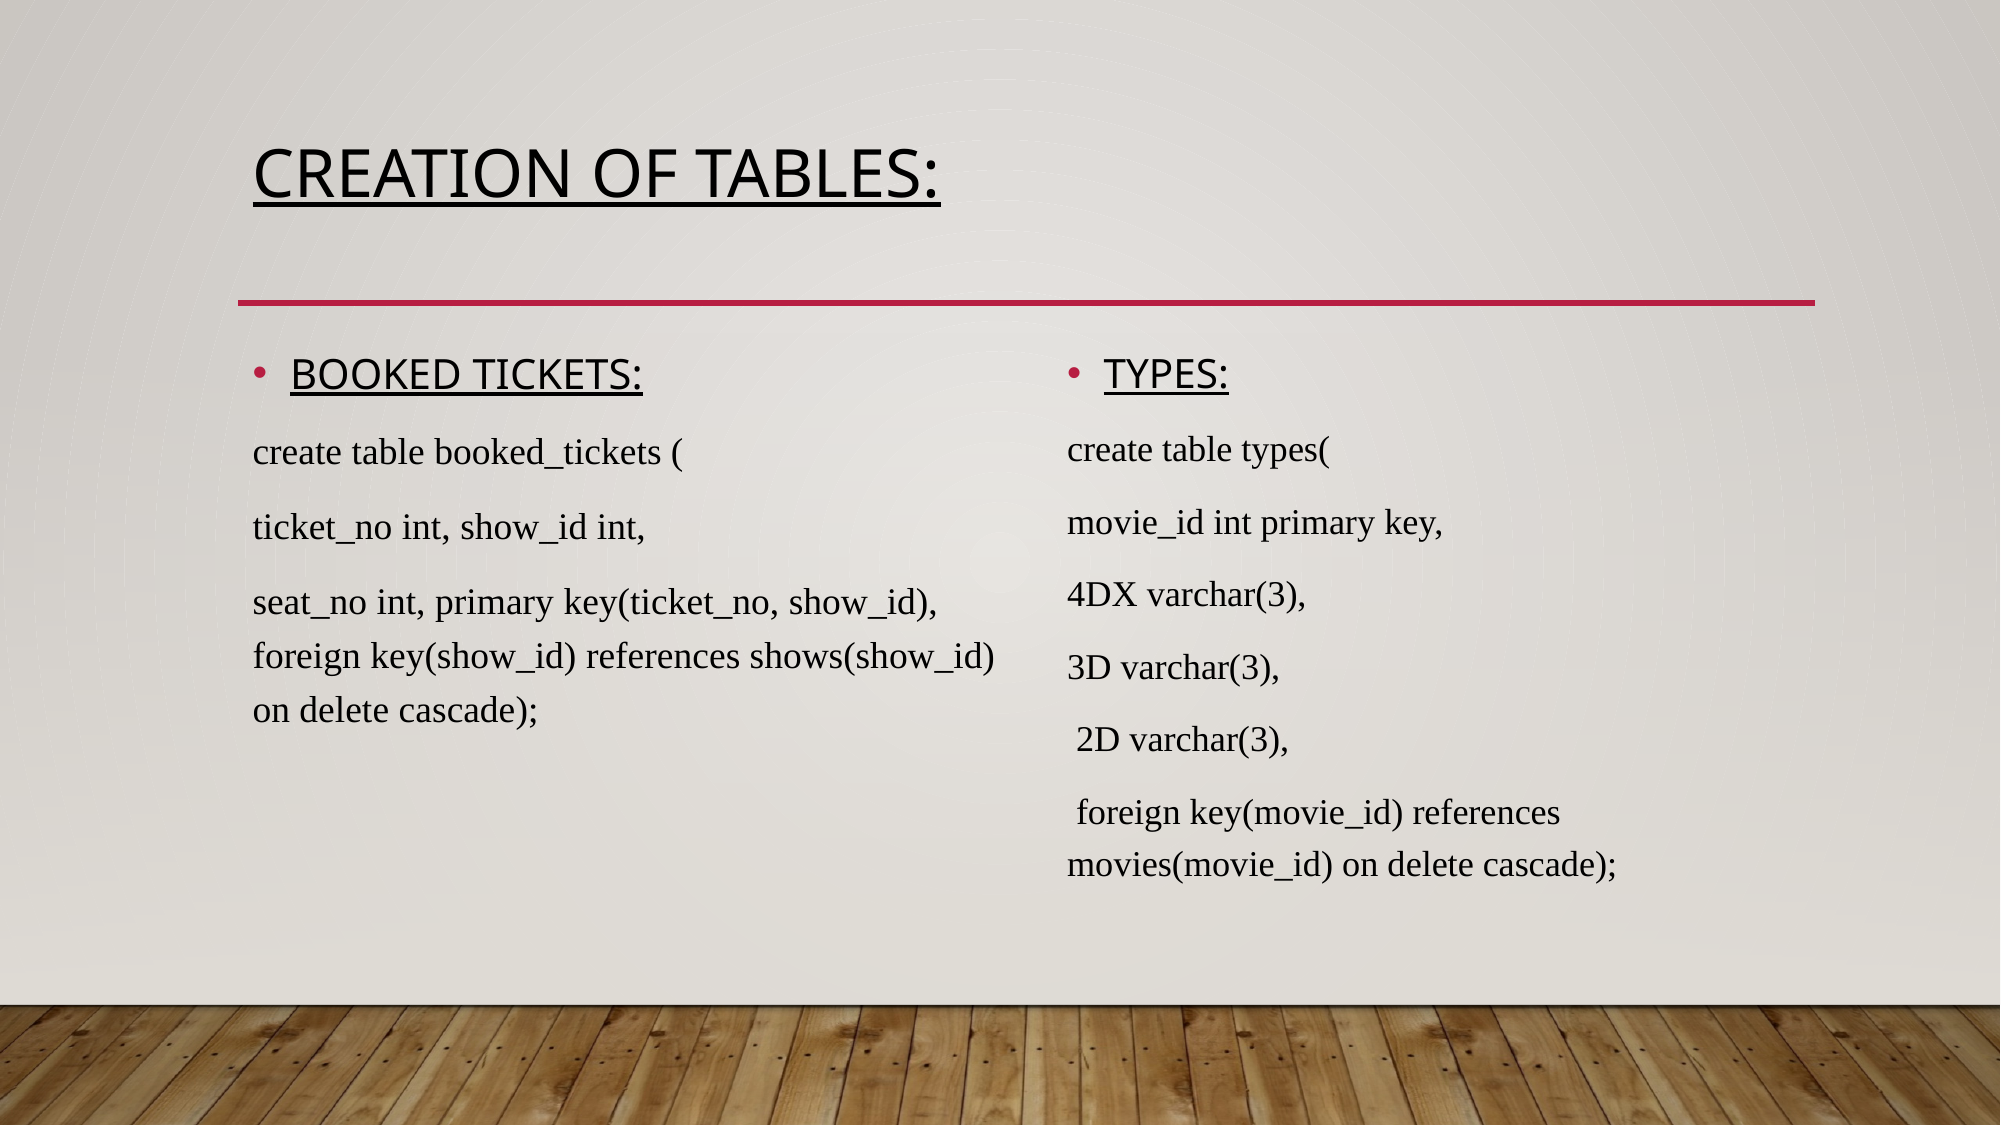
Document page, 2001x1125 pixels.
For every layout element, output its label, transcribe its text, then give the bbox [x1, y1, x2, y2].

list BOOKED TICKETS: create table booked_tickets ( ticket_no int, show_id int, seat_no int, primary key(ticket_no, show_id), foreign key(show_id) references shows(show_id) on delete cascade); [237, 329, 1031, 896]
picture [0, 1005, 2000, 1125]
list TYPES: create table types( movie_id int primary key, 4DX varchar(3), 3D varchar(3), 2D varchar(3), foreign key(movie_id) references movies(movie_id) on delete cascade); [1052, 330, 1815, 896]
title CREATION OF TABLES: [237, 132, 1814, 306]
